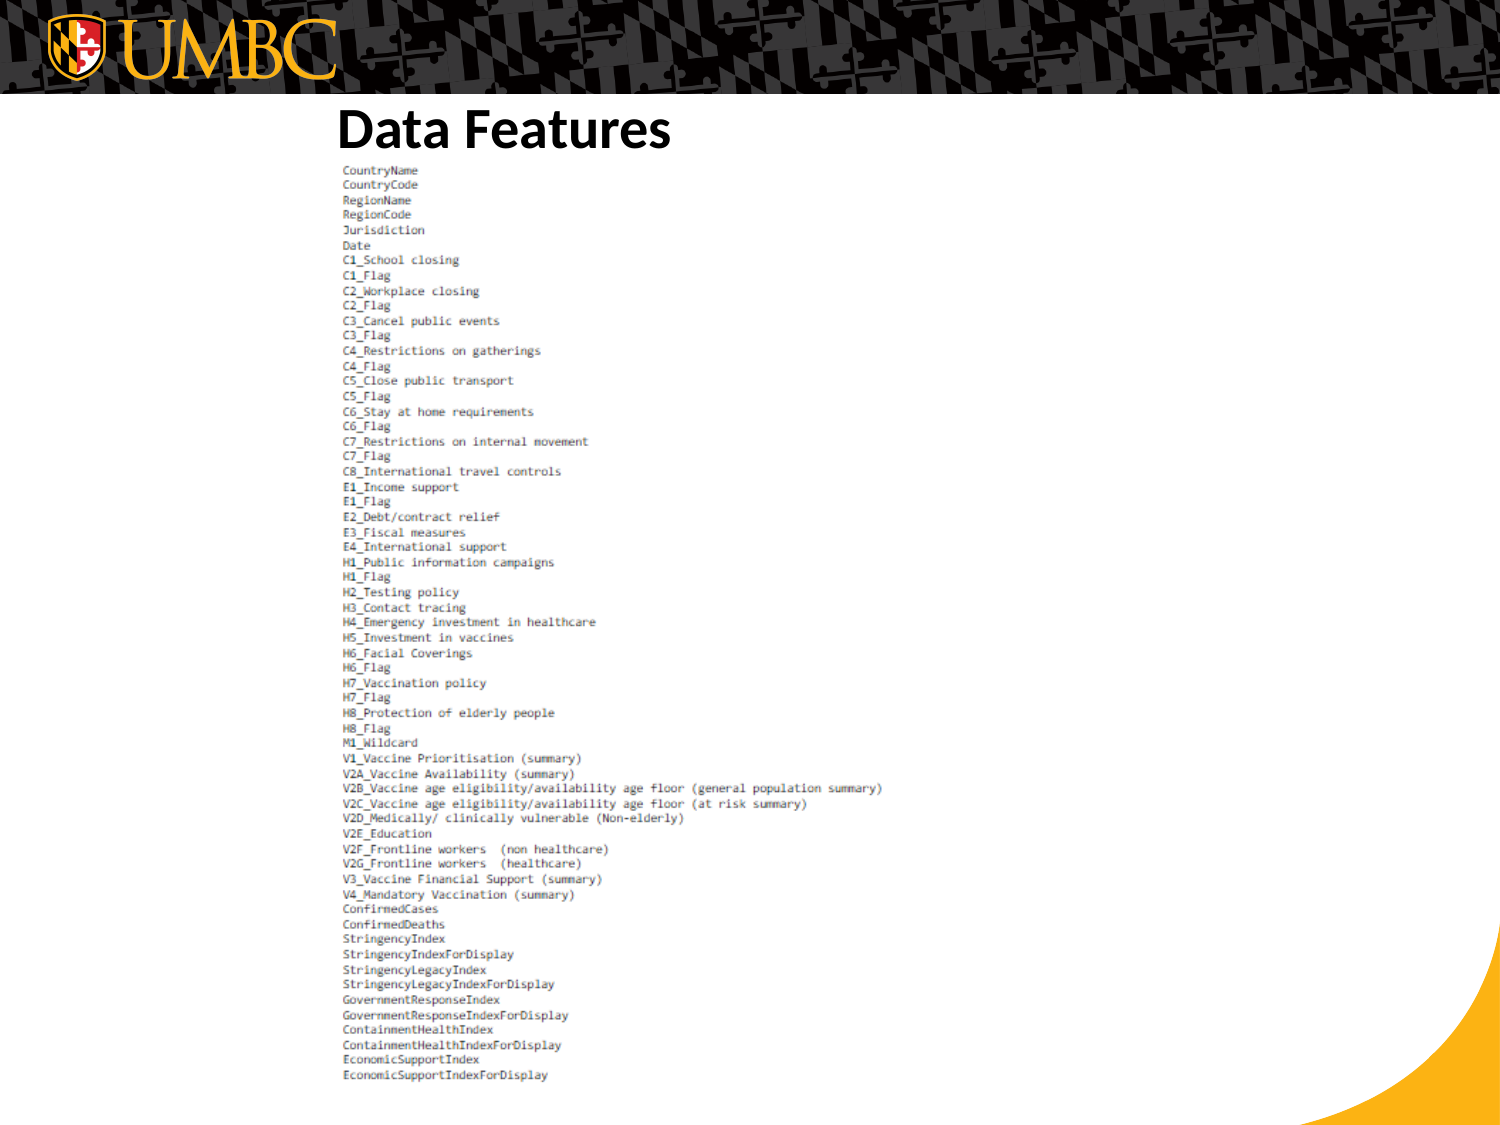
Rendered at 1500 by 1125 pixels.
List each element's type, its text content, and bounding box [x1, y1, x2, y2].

title Data Features [289, 93, 721, 158]
picture [0, 0, 1500, 94]
picture [331, 162, 893, 1086]
picture [1299, 921, 1500, 1125]
